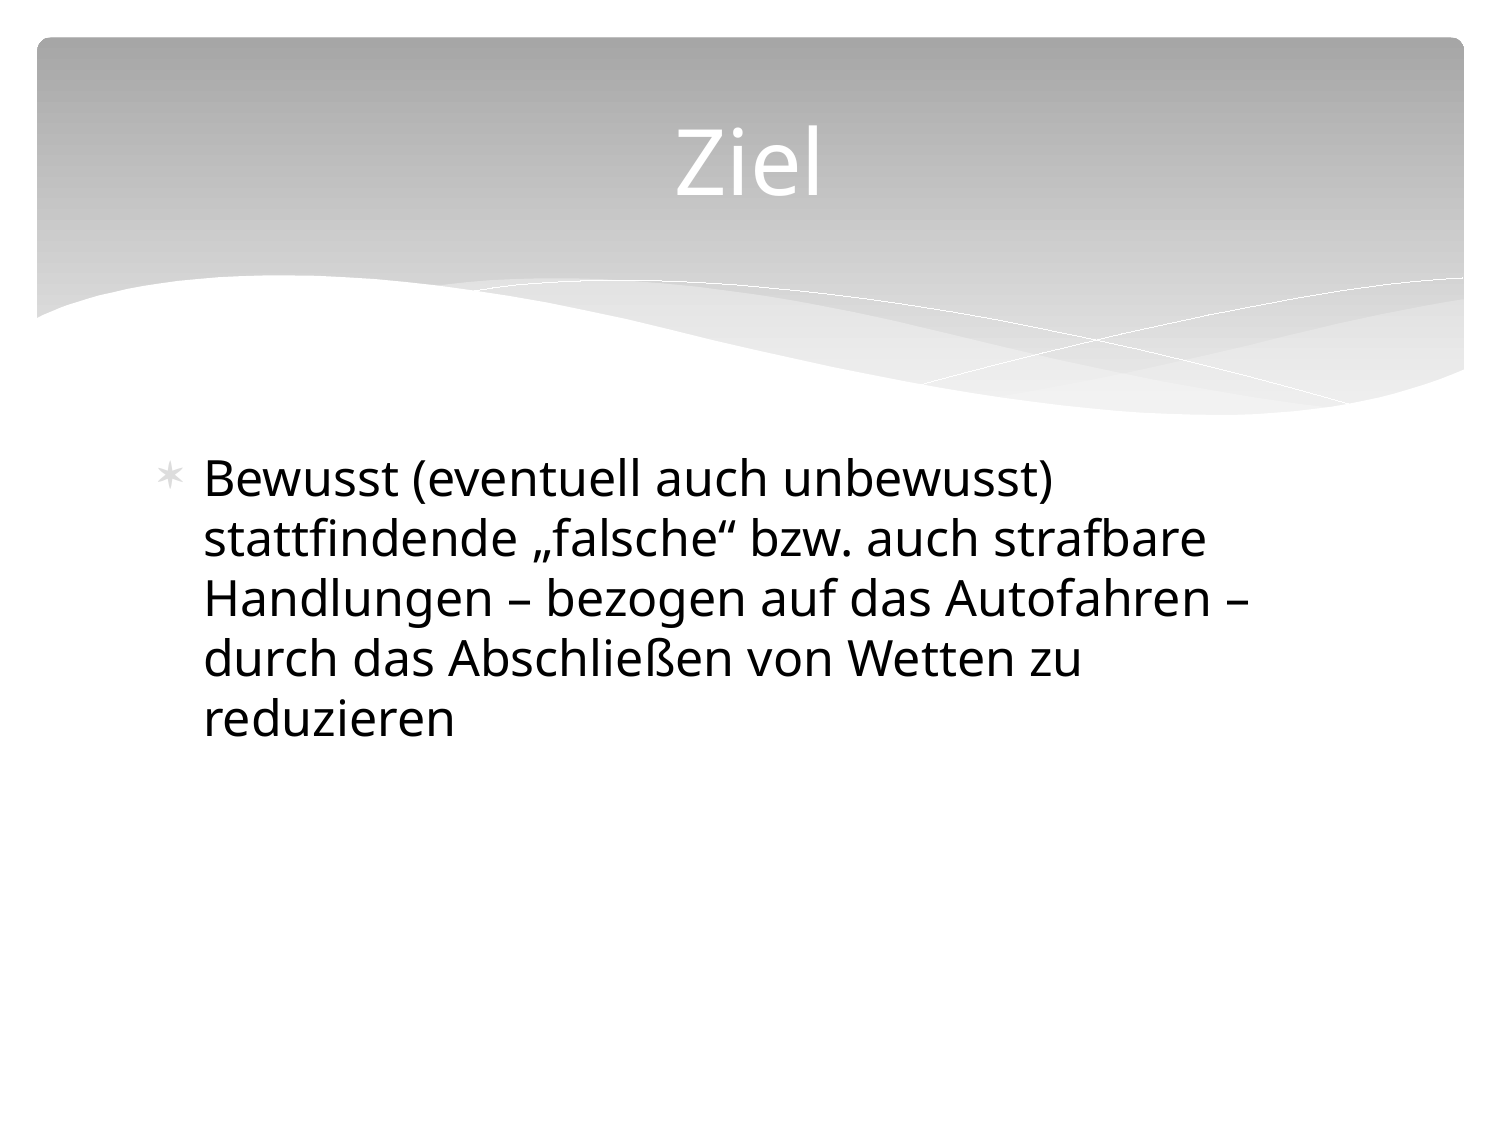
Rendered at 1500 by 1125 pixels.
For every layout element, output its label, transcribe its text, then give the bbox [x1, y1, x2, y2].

title Ziel [75, 55, 1425, 261]
list Bewusst (eventuell auch unbewusst) stattfindende „falsche“ bzw. auch strafbare Handlungen – bezogen auf das Autofahren – durch das Abschließen von Wetten zu reduzieren [143, 438, 1359, 1005]
